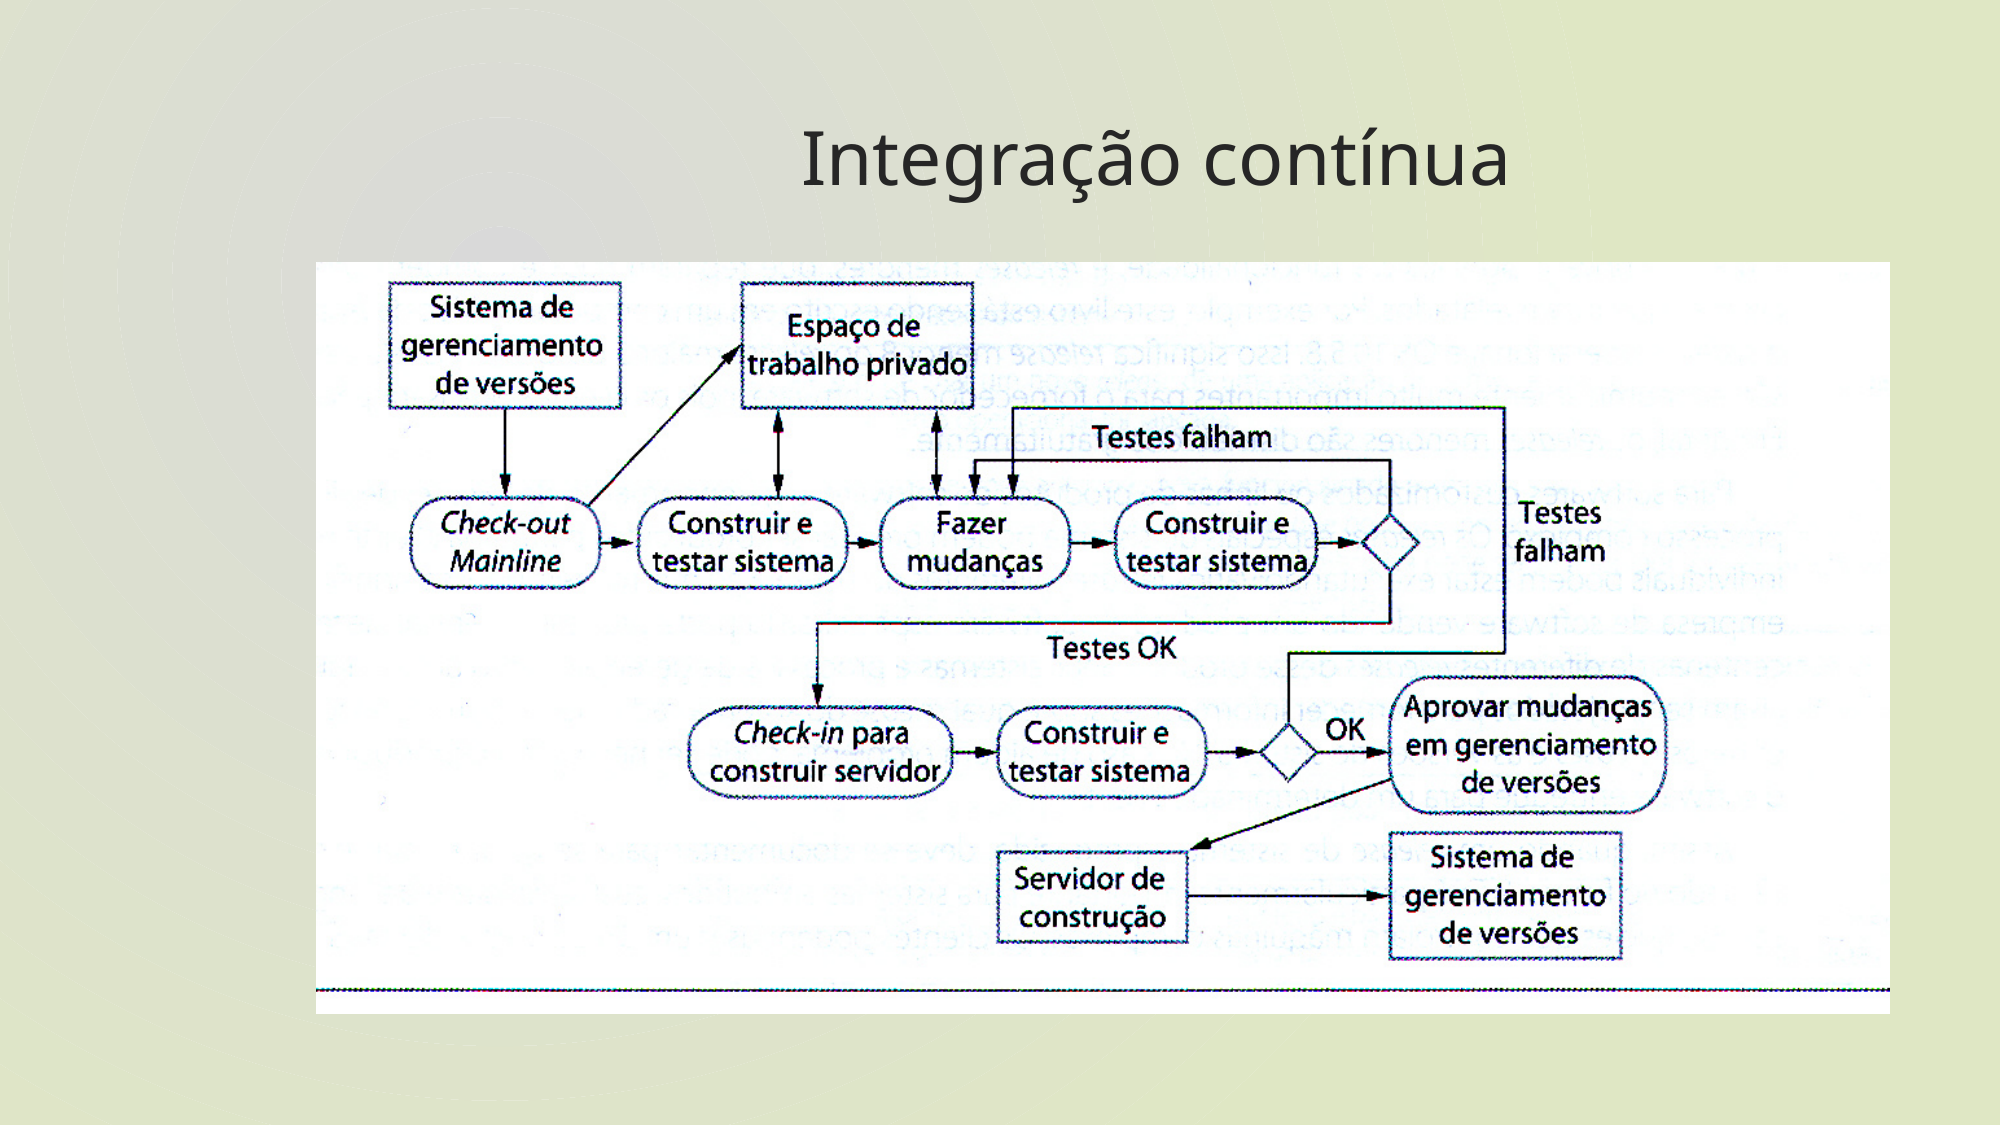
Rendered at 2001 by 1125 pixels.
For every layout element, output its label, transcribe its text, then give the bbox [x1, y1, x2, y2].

picture [315, 262, 1890, 1014]
title Integração contínua [425, 102, 1888, 262]
